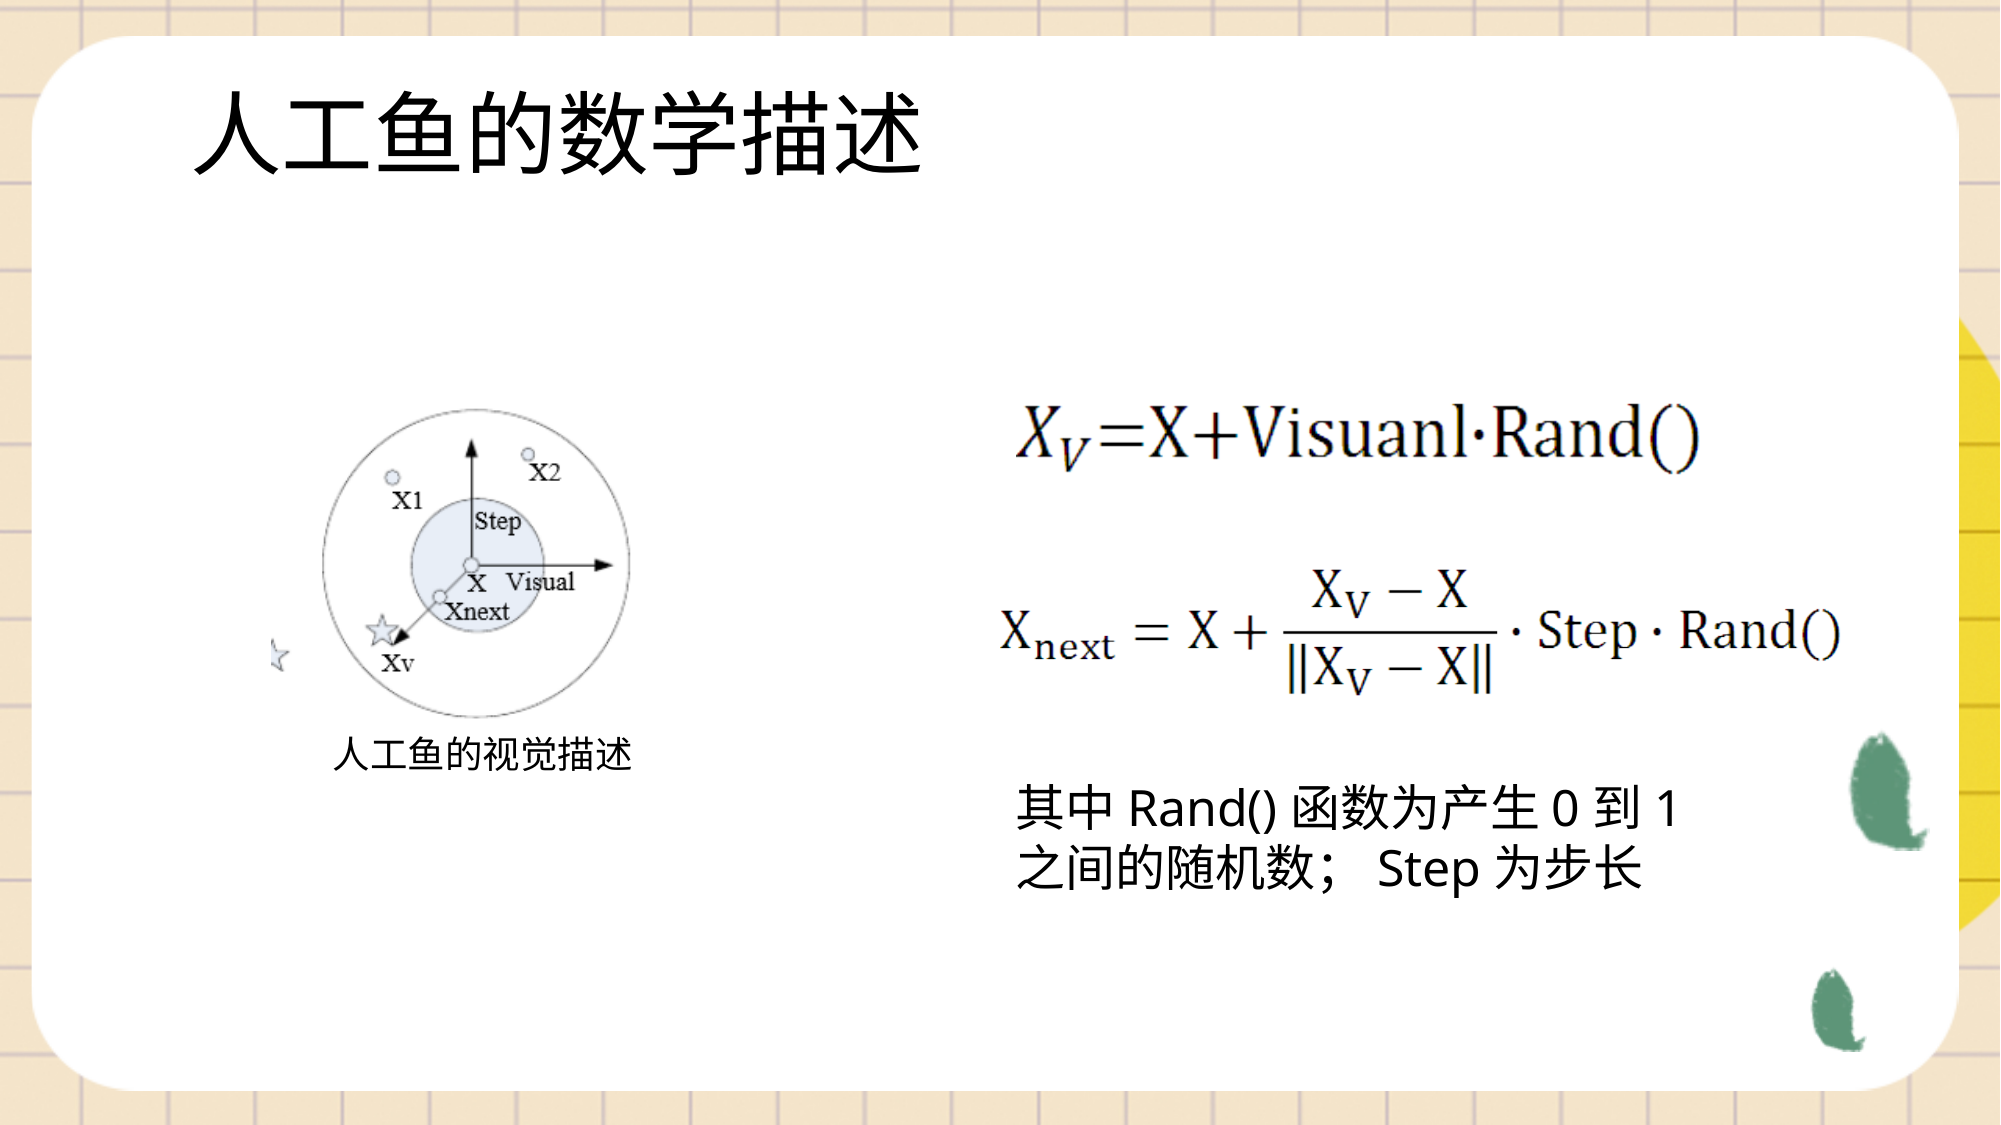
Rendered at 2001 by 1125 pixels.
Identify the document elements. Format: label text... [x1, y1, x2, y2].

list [271, 389, 680, 733]
picture [0, 0, 2000, 1125]
title 人工鱼的数学描述 [175, 81, 1826, 346]
text_box 其中Rand()函数为产生0到1之间的随机数；Step为步长 [1000, 769, 1741, 904]
text_box 人工鱼的视觉描述 [275, 723, 685, 783]
